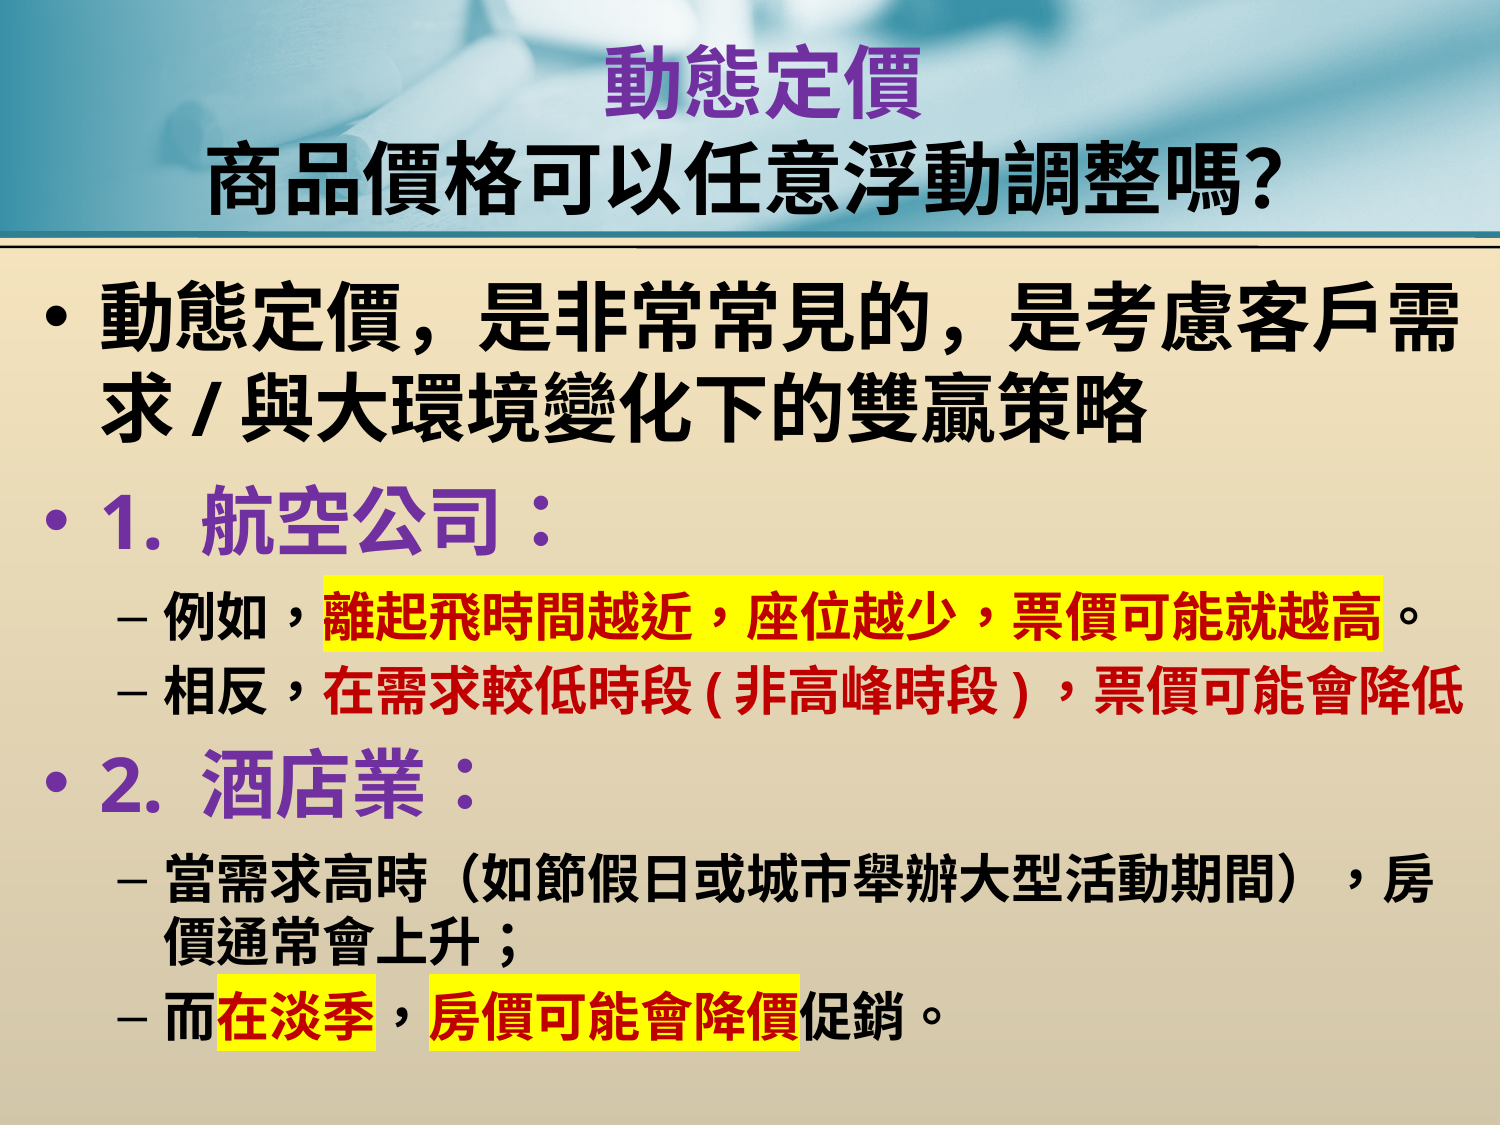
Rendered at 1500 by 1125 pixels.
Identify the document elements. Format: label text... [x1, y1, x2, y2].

title 動態定價 商品價格可以任意浮動調整嗎？ [45, 24, 1481, 233]
list 動態定價，是非常常見的，是考慮客戶需求/與大環境變化下的雙贏策略 1. 航空公司： 例如，離起飛時間越近，座位越少，票價可能就越高。 相反，在需求較低時段(非高峰時段)，票價可能會降低 2. 酒店業： 當需求高時（如節假日或城市舉辦大型活動期間），房價通常會上升； 而在淡季，房價可能會降價促銷。 [29, 262, 1481, 1103]
